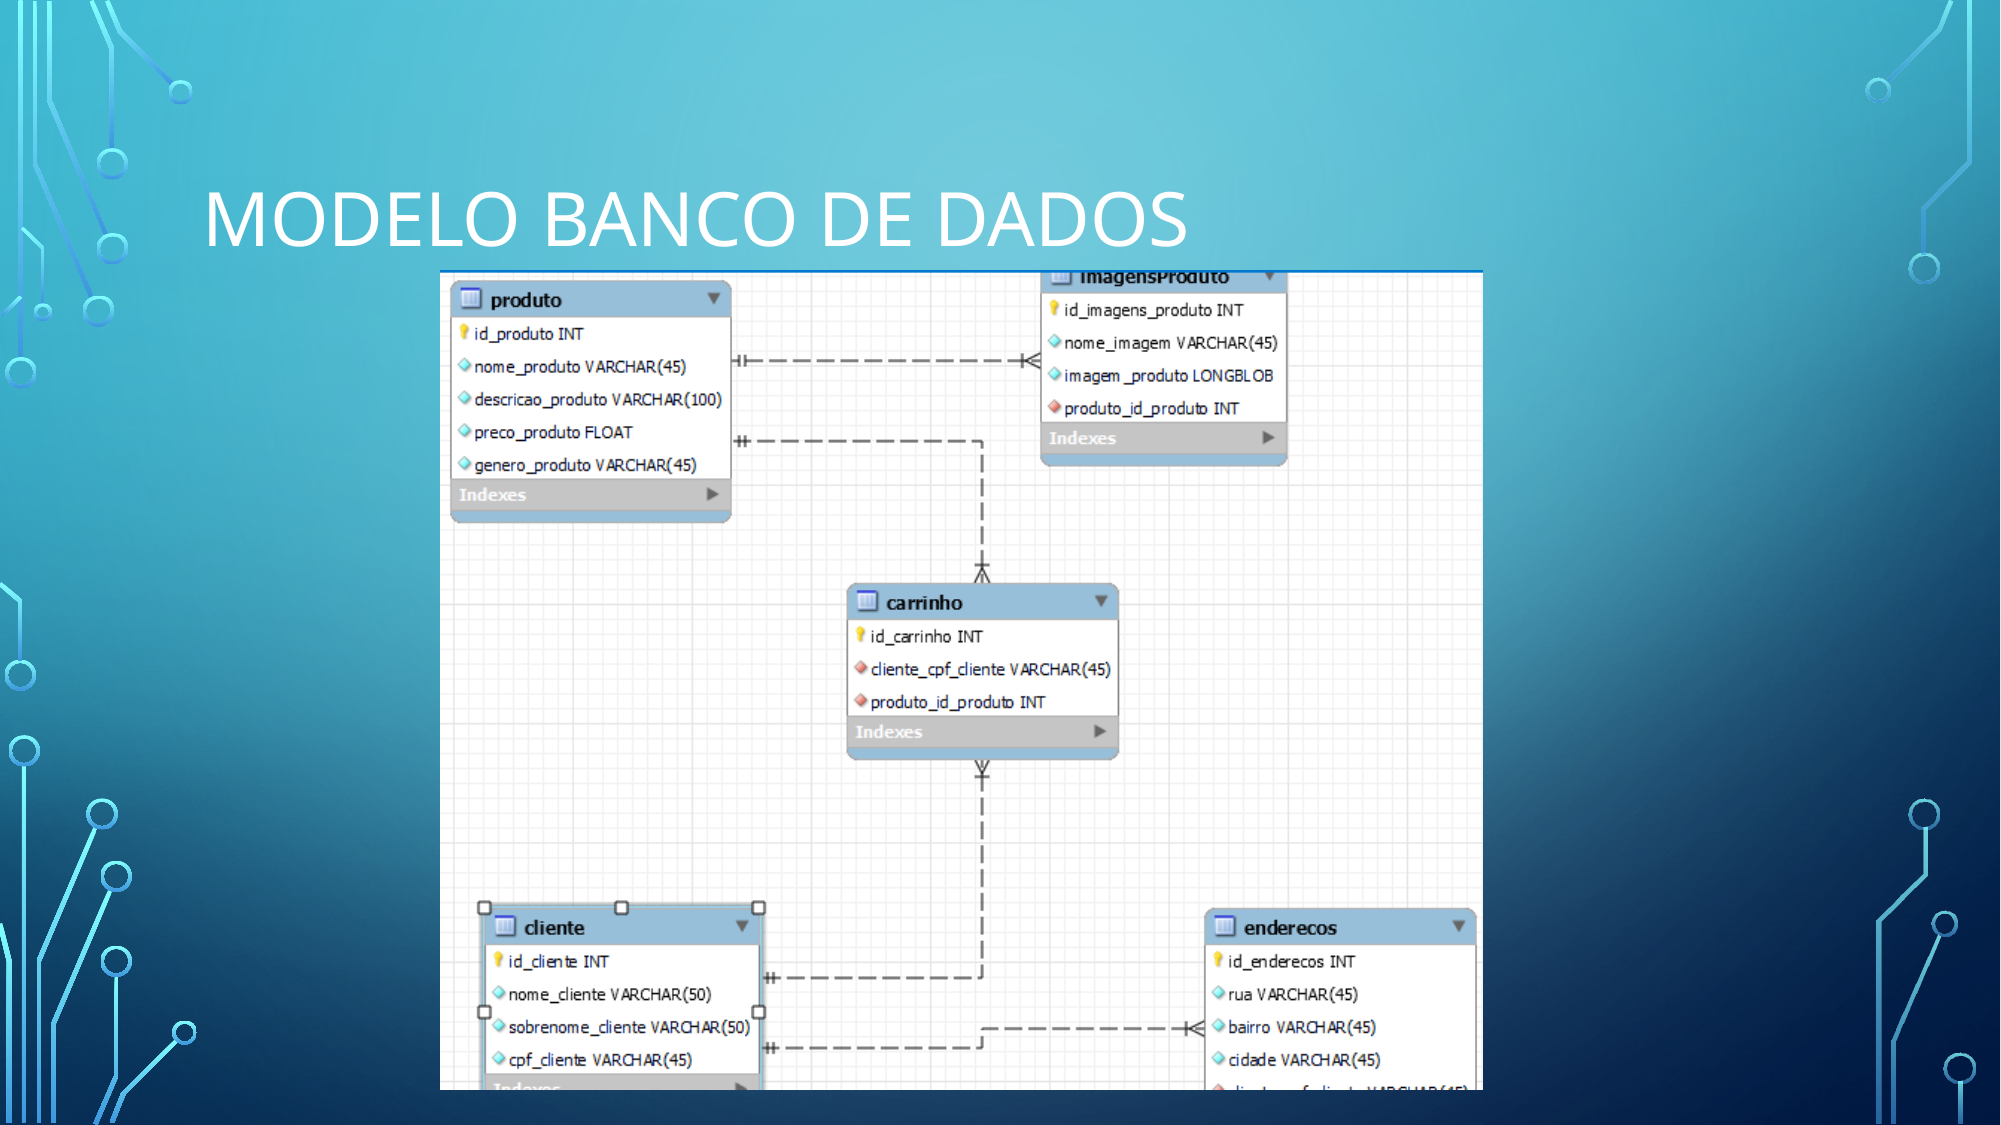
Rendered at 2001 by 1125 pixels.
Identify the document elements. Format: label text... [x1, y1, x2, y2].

title Modelo banco de dados [187, 101, 1813, 344]
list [440, 270, 1483, 1090]
